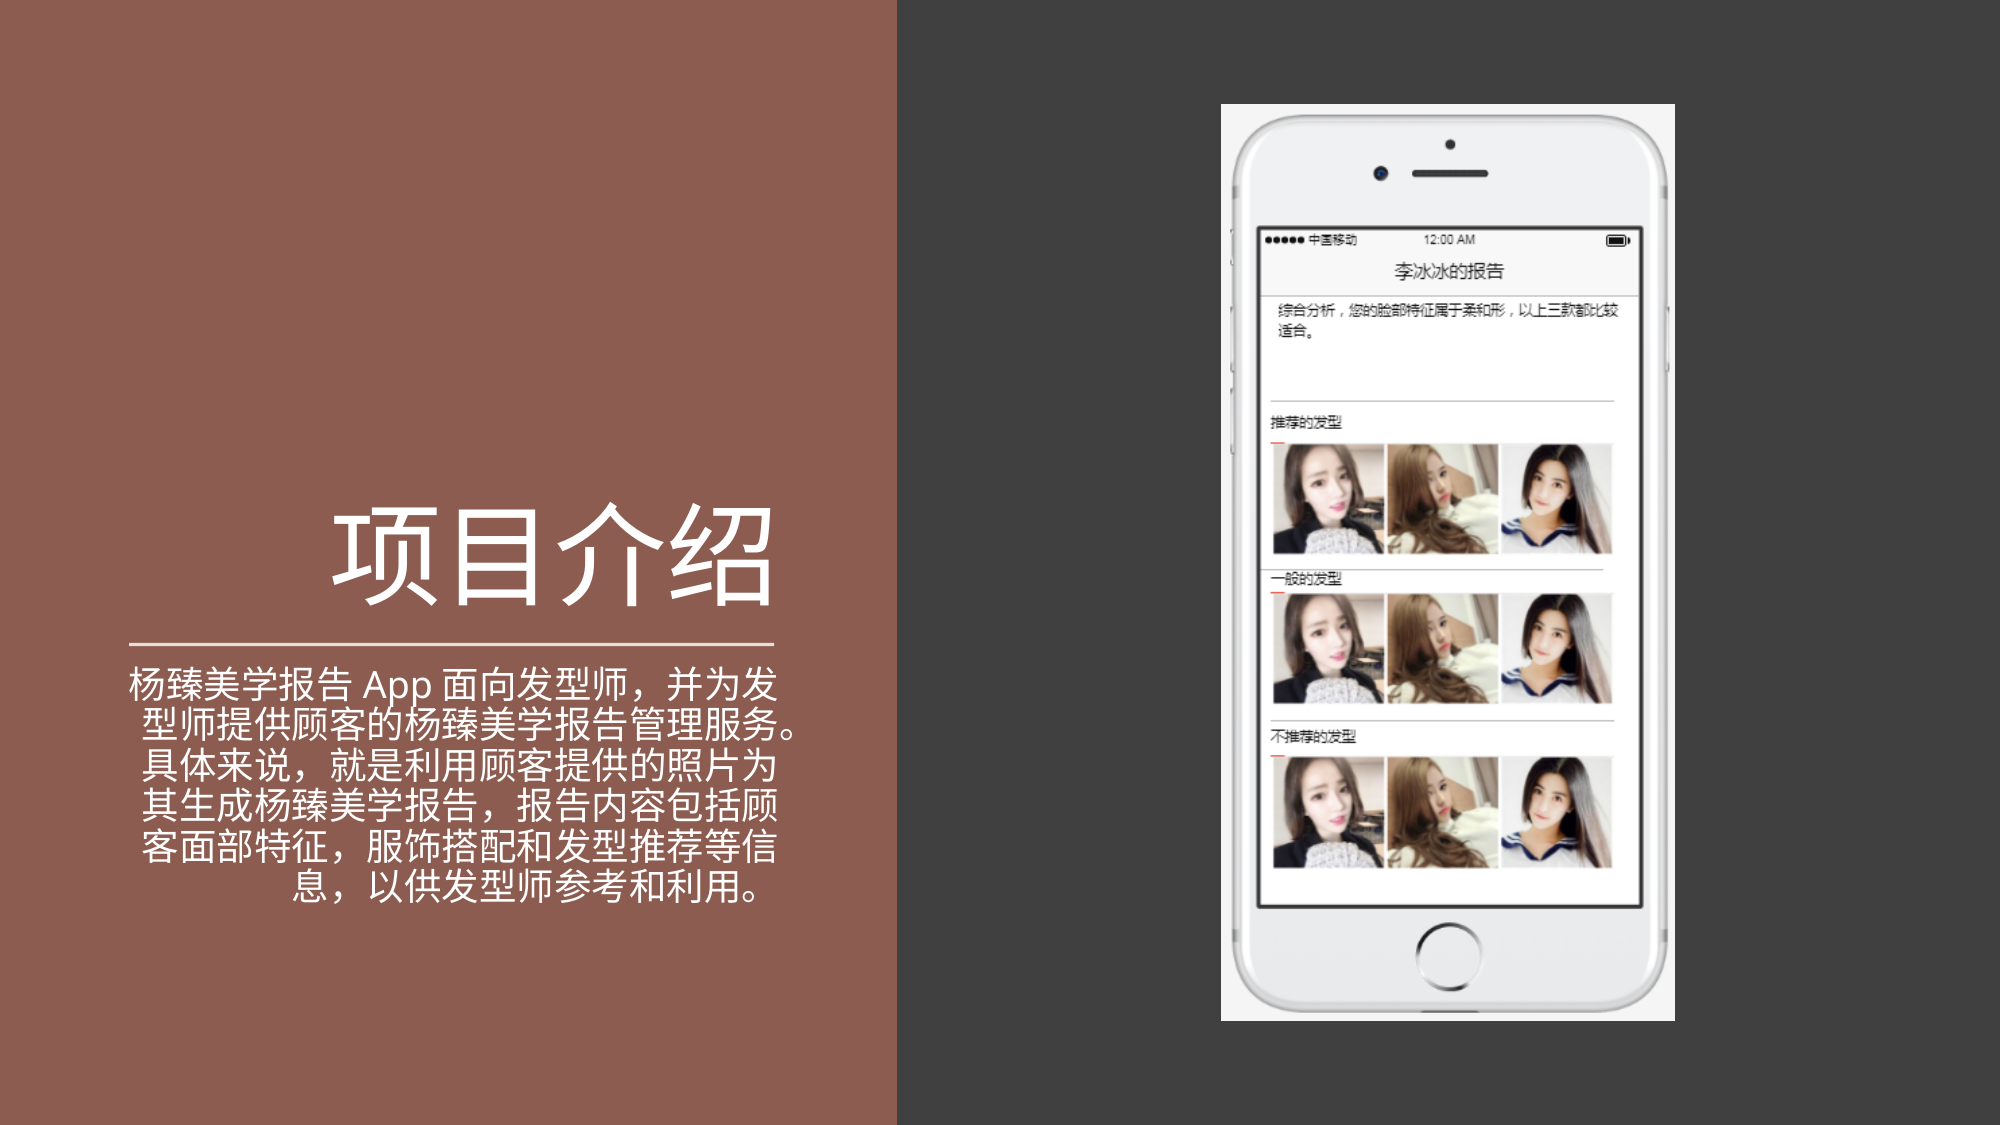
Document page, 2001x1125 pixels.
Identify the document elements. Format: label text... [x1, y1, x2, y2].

title 项目介绍 [104, 131, 795, 630]
list 杨臻美学报告App面向发型师，并为发型师提供顾客的杨臻美学报告管理服务。具体来说，就是利用顾客提供的照片为其生成杨臻美学报告，报告内容包括顾客面部特征，服饰搭配和发型推荐等信息，以供发型师参考和利用。 [104, 658, 795, 1021]
picture [1221, 104, 1675, 1021]
text_box [0, 0, 898, 1125]
